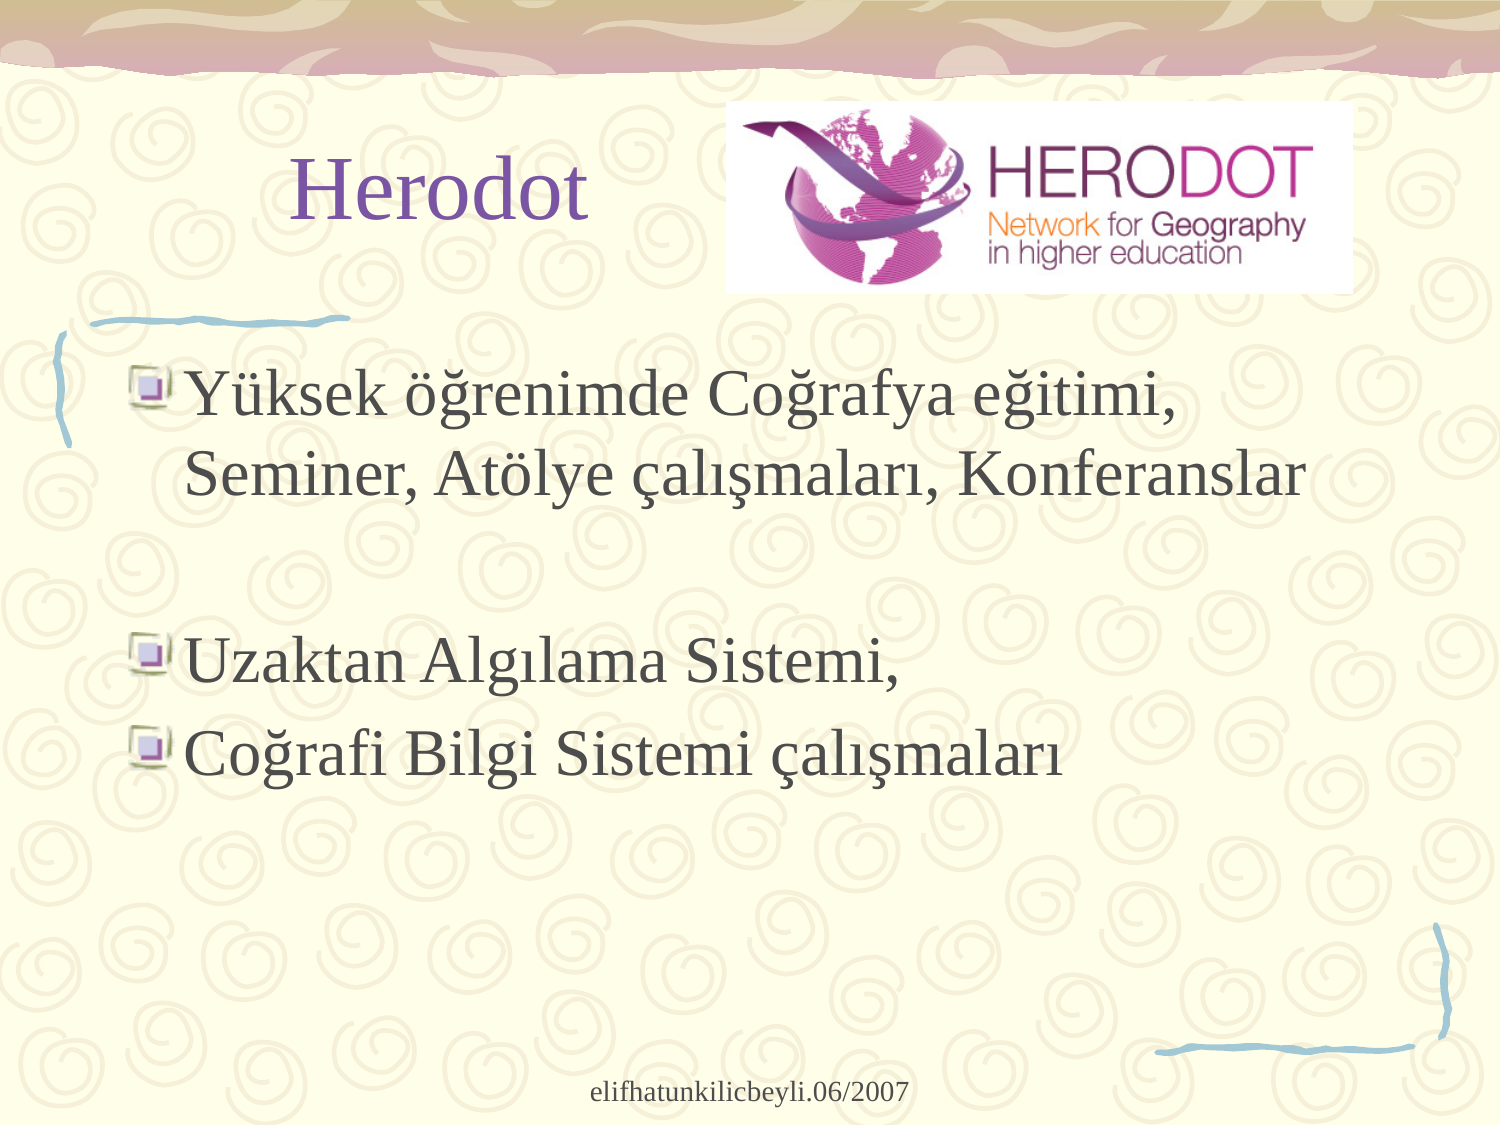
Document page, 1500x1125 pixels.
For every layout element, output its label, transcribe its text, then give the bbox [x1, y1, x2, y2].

picture [726, 101, 1353, 295]
picture [127, 632, 175, 679]
picture [127, 365, 175, 413]
footer elifhatunkilicbeyli.06/2007 [512, 1039, 988, 1115]
picture [127, 725, 175, 773]
list Yüksek öğrenimde Coğrafya eğitimi, Seminer, Atölye çalışmaları, Konferanslar Uzaktan Algılama Sistemi, Coğrafi Bilgi Sistemi çalışmaları [112, 341, 1388, 1017]
title Herodot [112, 88, 1388, 277]
